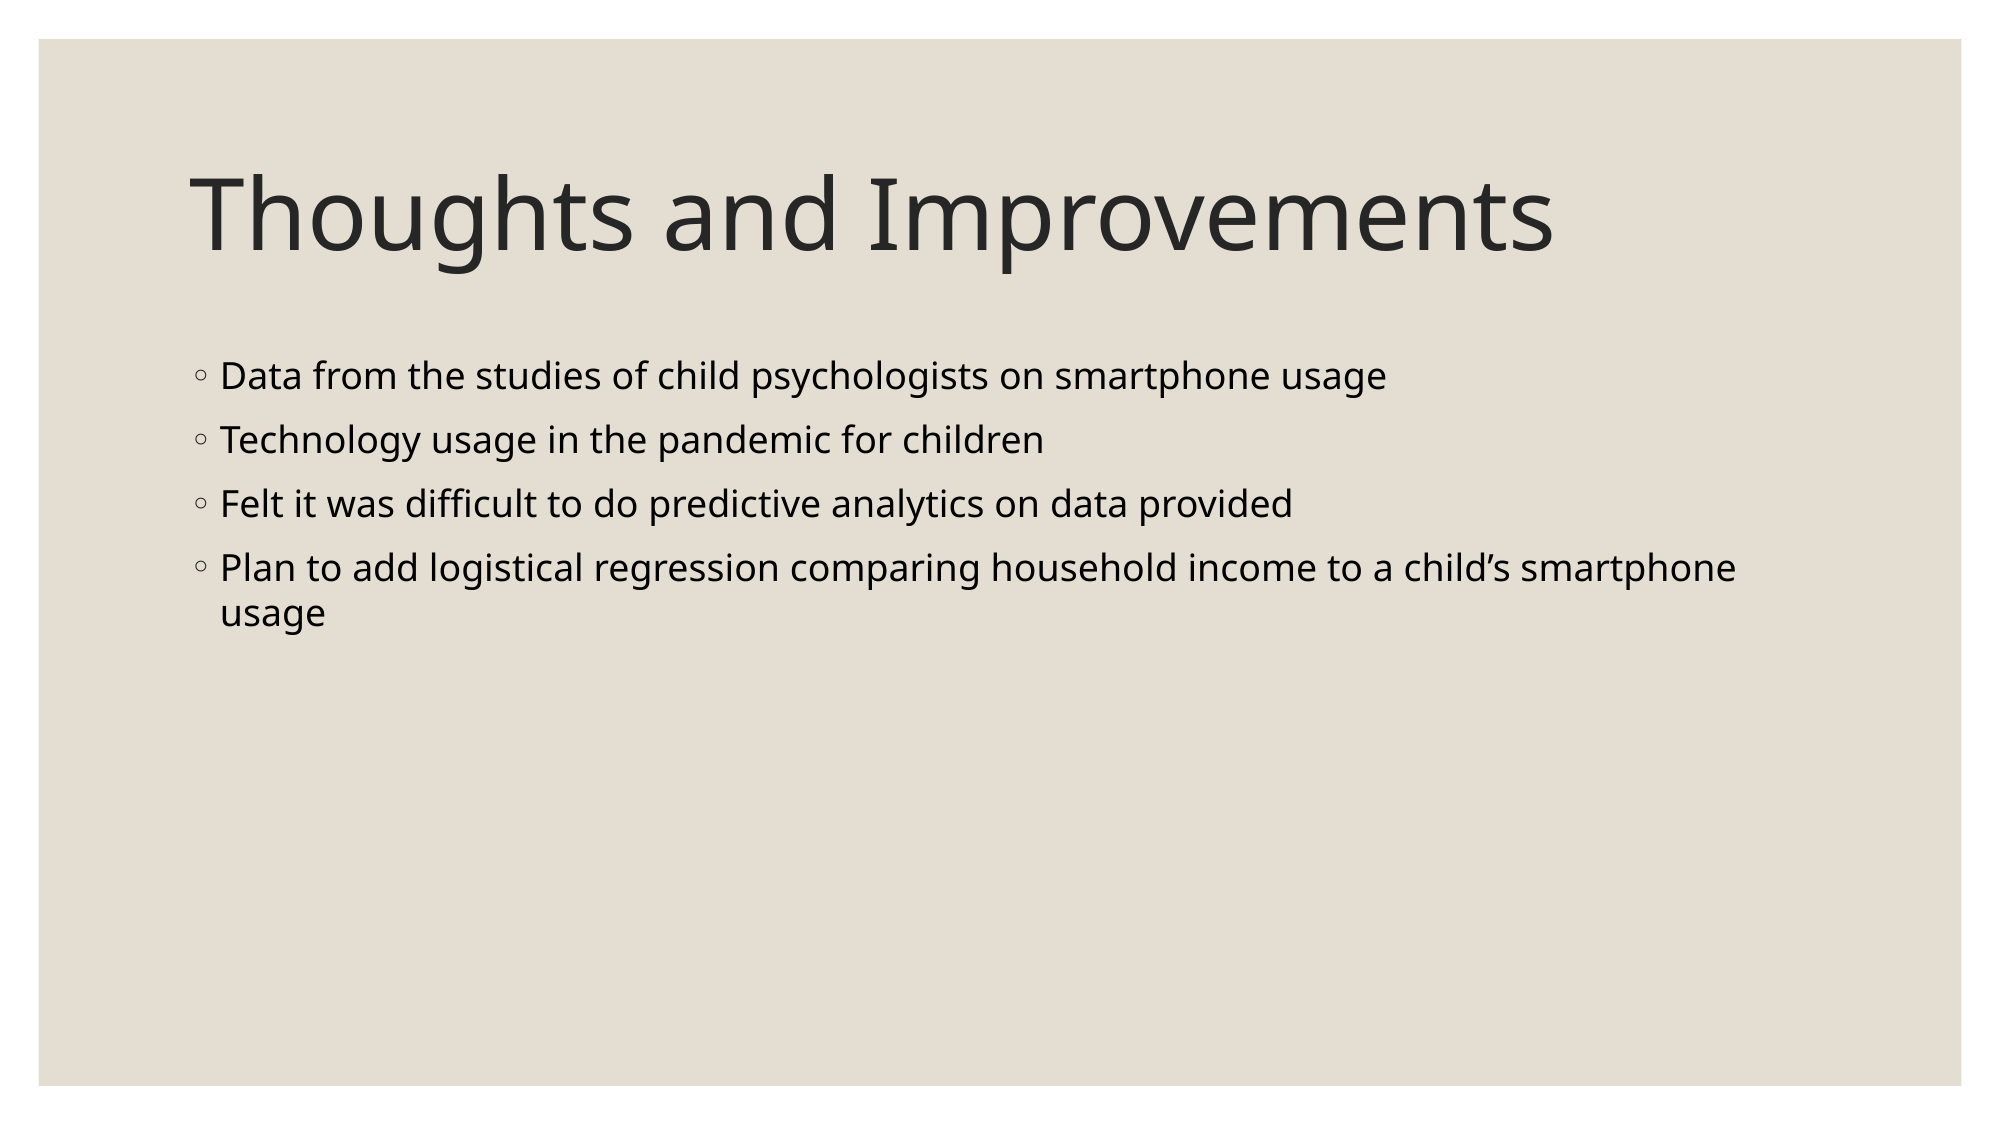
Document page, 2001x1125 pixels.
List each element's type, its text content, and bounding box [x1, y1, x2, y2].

list Data from the studies of child psychologists on smartphone usage Technology usage in the pandemic for children Felt it was difficult to do predictive analytics on data provided Plan to add logistical regression comparing household income to a child’s smartphone usage [174, 345, 1825, 990]
title Thoughts and Improvements [174, 105, 1825, 331]
